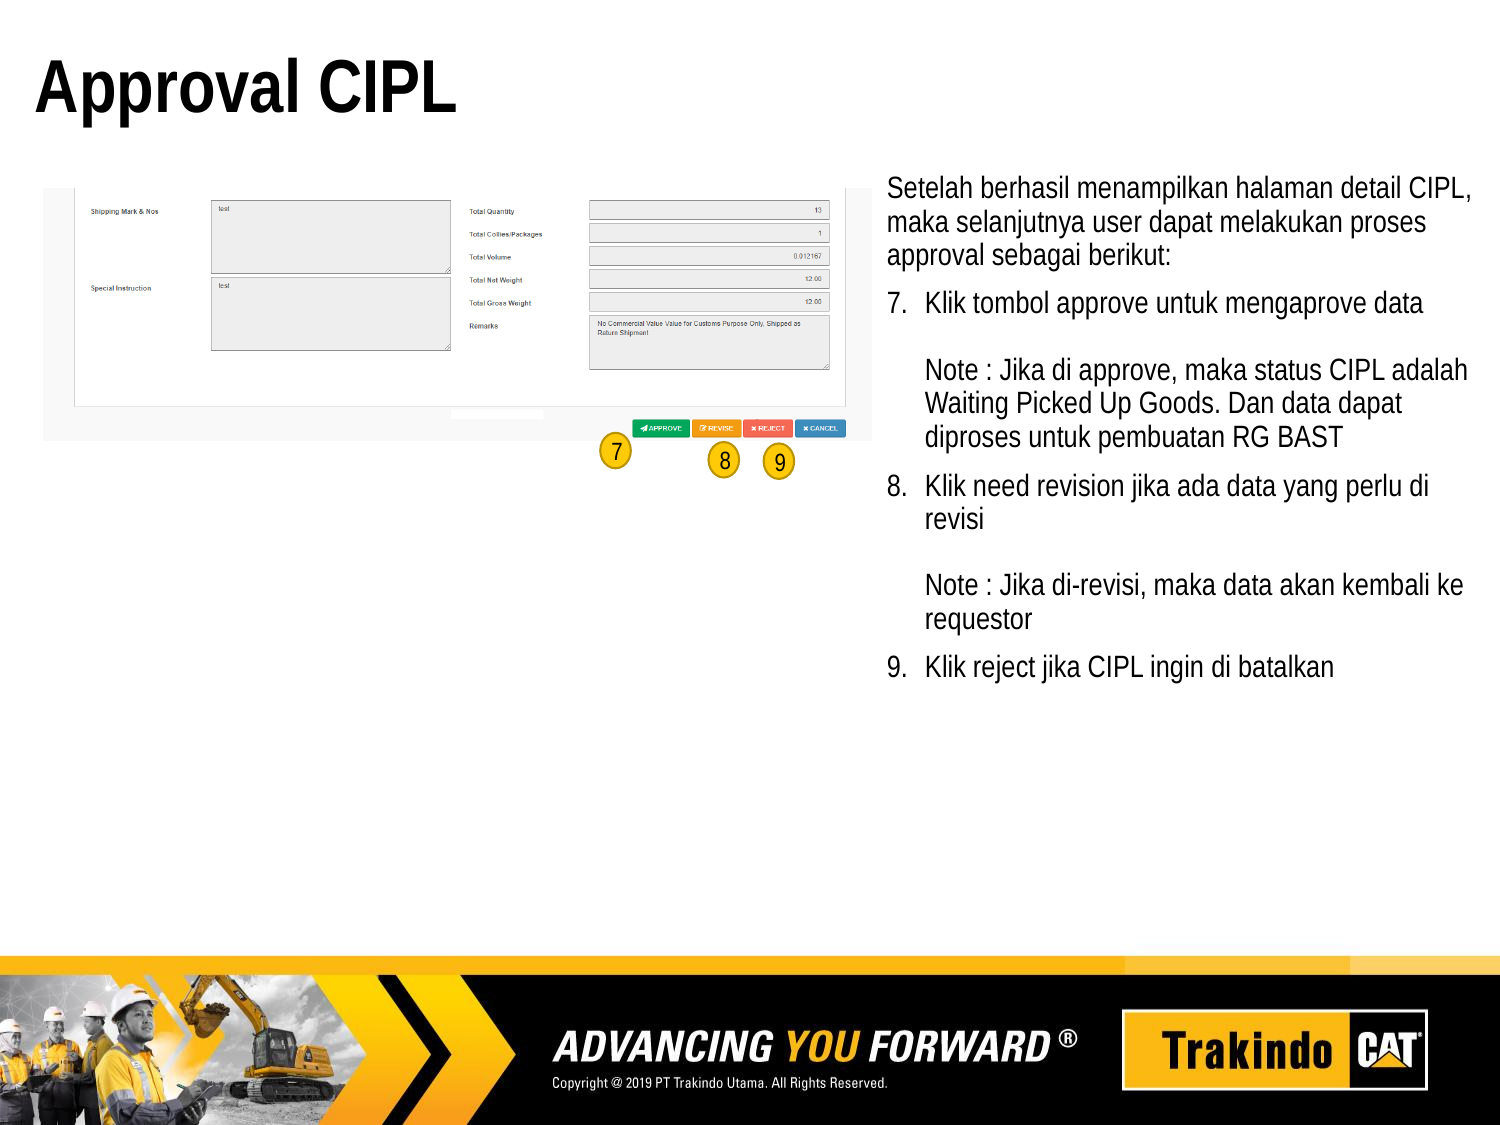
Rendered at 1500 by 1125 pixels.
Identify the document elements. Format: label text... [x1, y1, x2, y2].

text_box 7 [600, 451, 631, 469]
text_box Approval CIPL [19, 37, 1398, 139]
list Setelah berhasil menampilkan halaman detail CIPL, maka selanjutnya user dapat melakukan proses approval sebagai berikut: Klik tombol approve untuk mengaprove data Note : Jika di approve, maka status CIPL adalah Waiting Picked Up Goods. Dan data dapat diproses untuk pembuatan RG BAST Klik need revision jika ada data yang perlu di revisi Note : Jika di-revisi, maka data akan kembali ke requestor Klik reject jika CIPL ingin di batalkan [871, 164, 1500, 696]
text_box 8 [708, 451, 740, 478]
text_box 9 [763, 451, 795, 479]
picture [0, 0, 1500, 1125]
